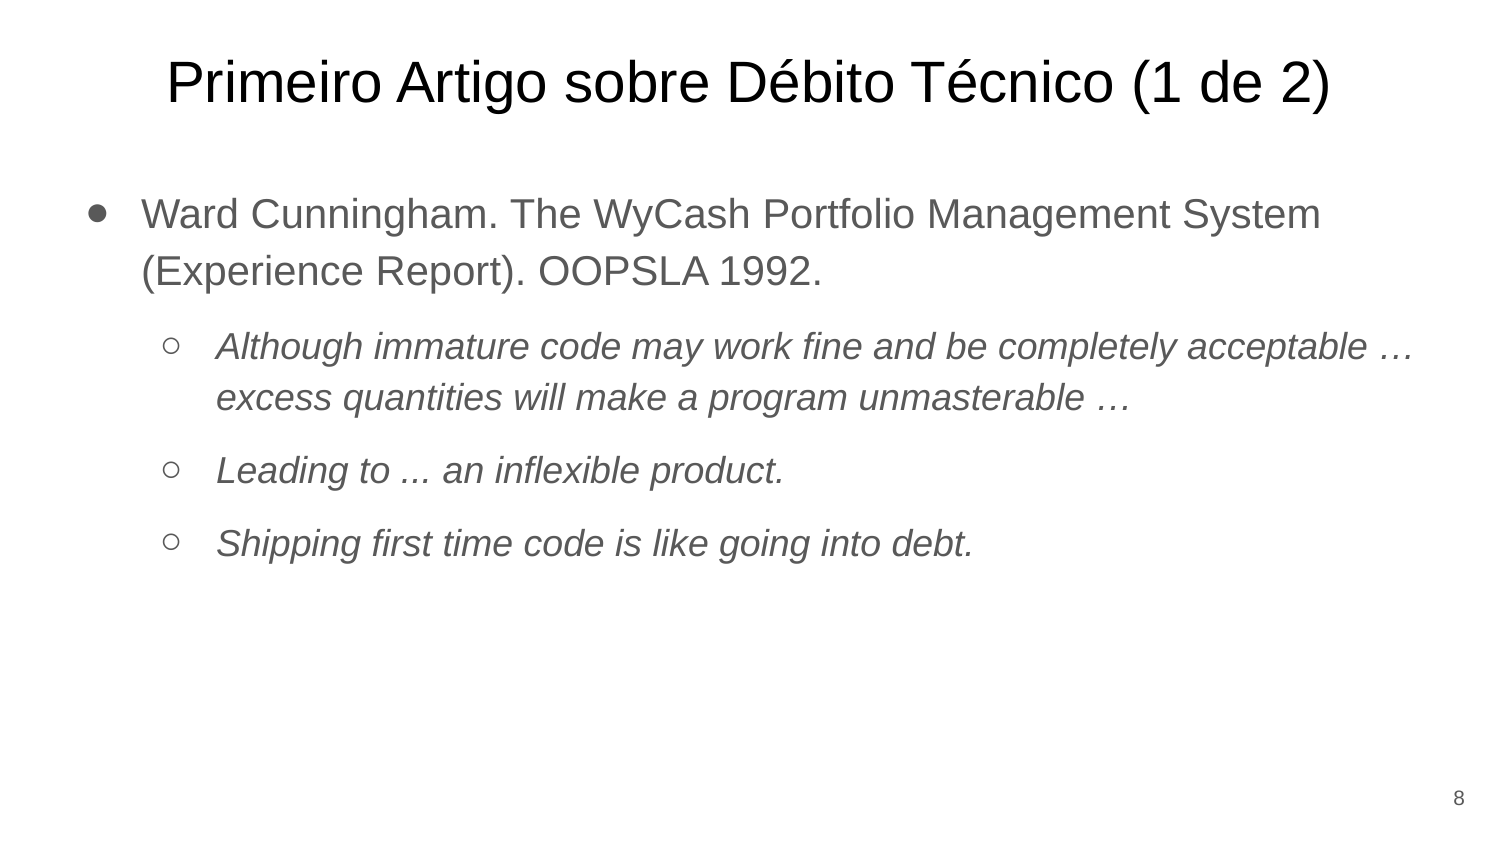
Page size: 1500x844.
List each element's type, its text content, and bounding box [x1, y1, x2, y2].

slide_number 8 [1389, 764, 1480, 830]
list Ward Cunningham. The WyCash Portfolio Management System (Experience Report). OOPSLA 1992. Although immature code may work fine and be completely acceptable … excess quantities will make a program unmasterable … Leading to ... an inflexible product. Shipping first time code is like going into debt. [51, 164, 1449, 725]
title Primeiro Artigo sobre Débito Técnico (1 de 2) [51, 29, 1449, 124]
